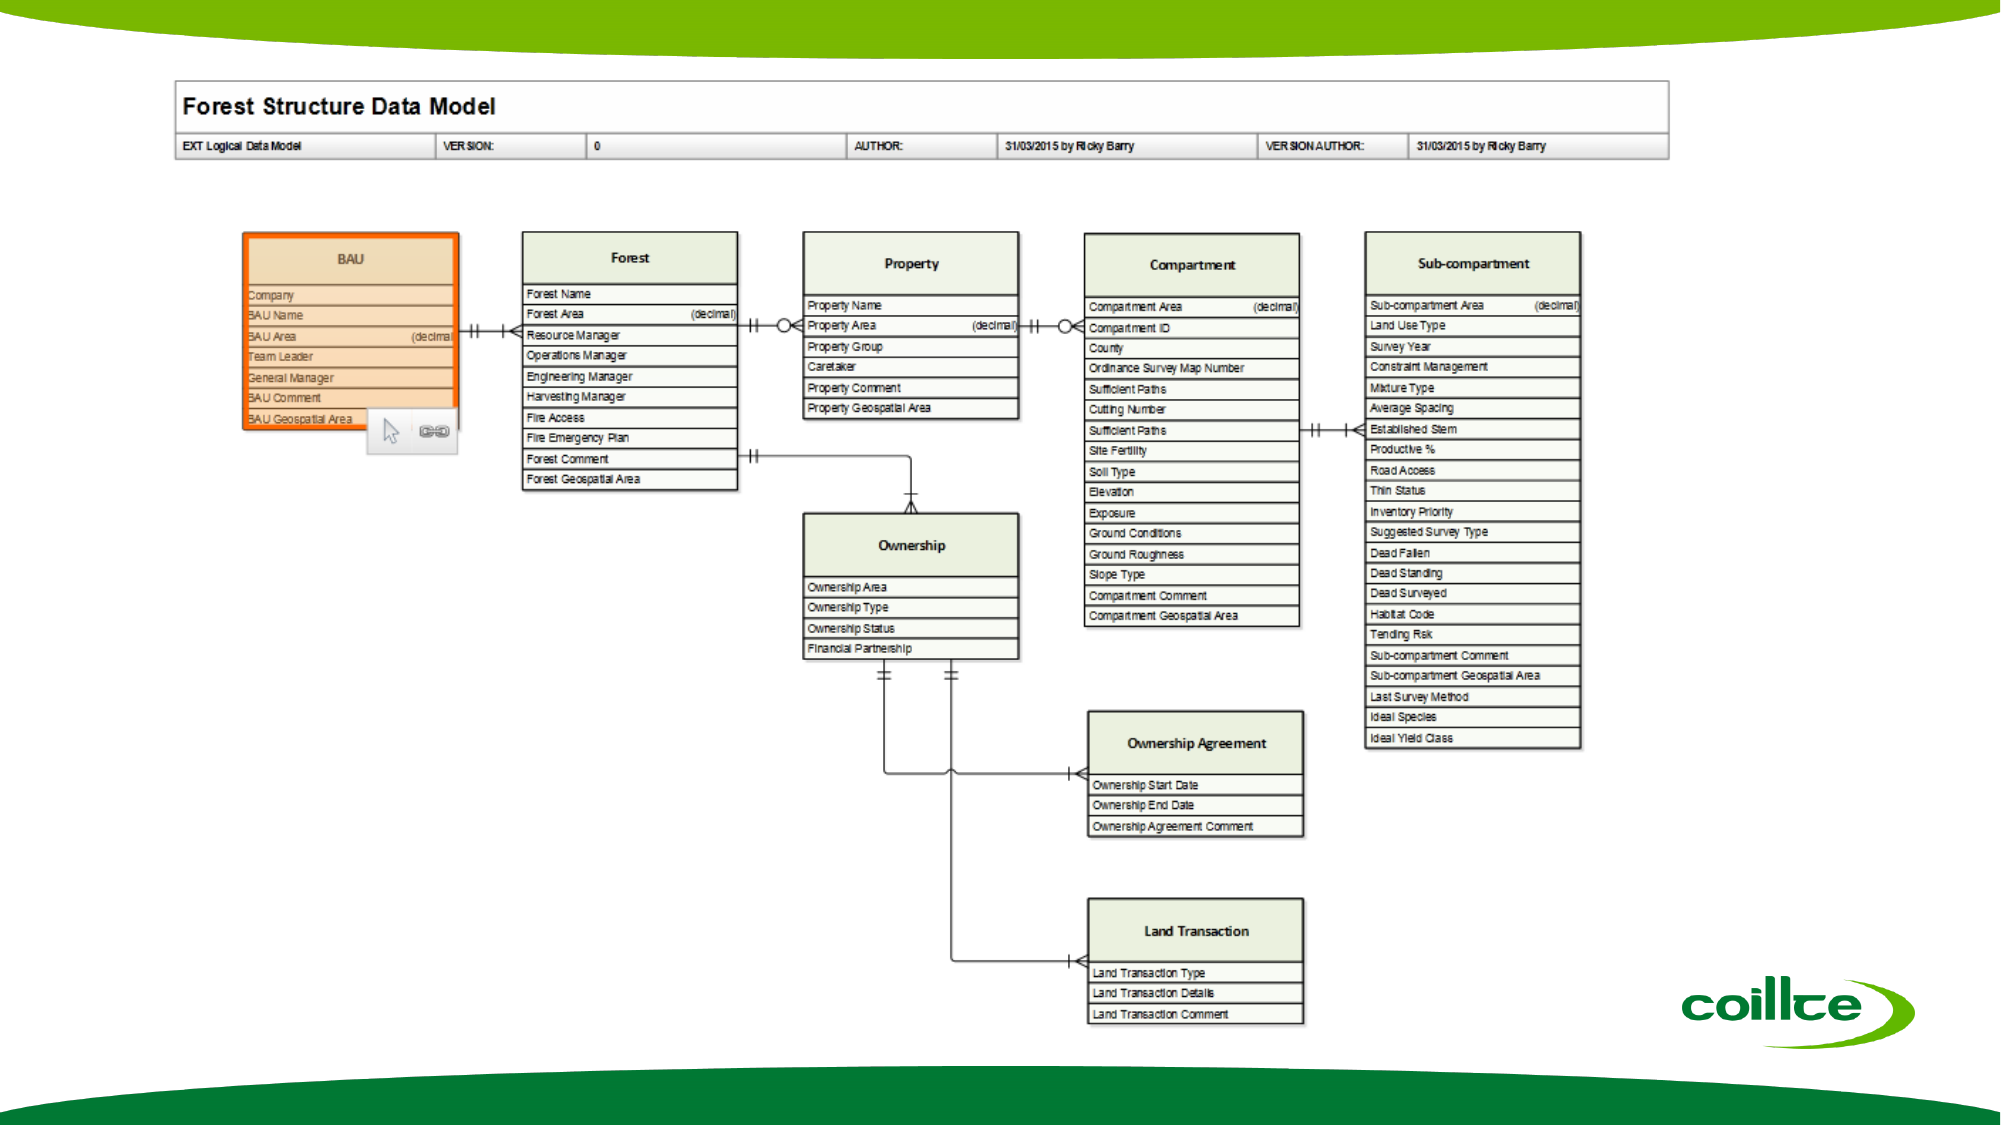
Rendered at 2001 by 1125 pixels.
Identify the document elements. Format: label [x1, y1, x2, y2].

picture [170, 72, 1916, 1050]
picture [0, 1066, 2001, 1125]
picture [0, 0, 2001, 59]
